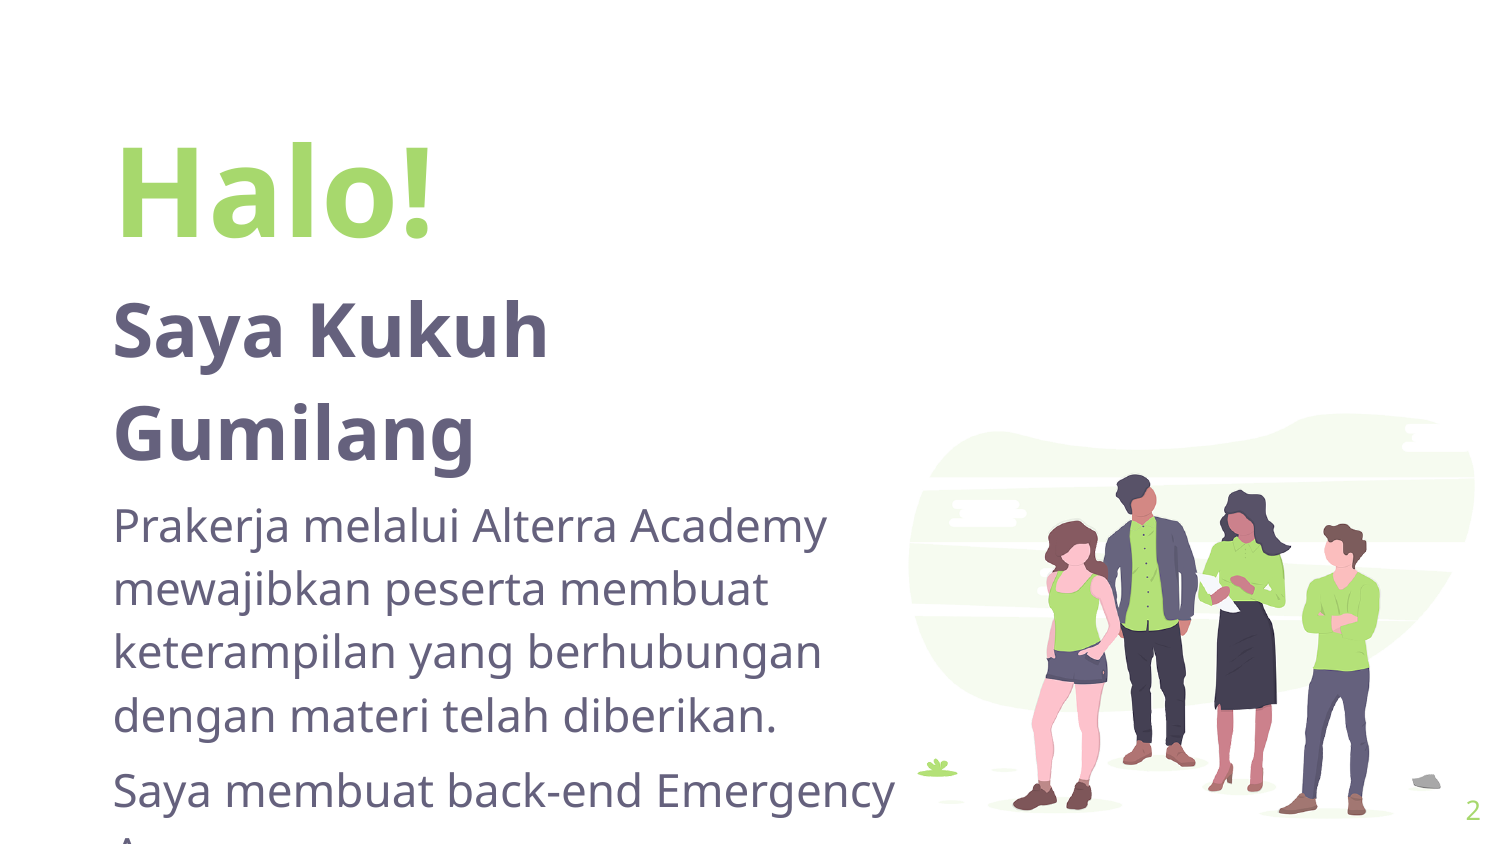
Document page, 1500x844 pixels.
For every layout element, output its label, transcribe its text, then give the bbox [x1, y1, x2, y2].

slide_number 2 [1391, 779, 1482, 844]
title Halo! [112, 72, 899, 263]
subtitle Saya Kukuh Gumilang Prakerja melalui Alterra Academy mewajibkan peserta membuat keterampilan yang berhubungan dengan materi telah diberikan. Saya membuat back-end Emergency App [112, 268, 899, 786]
picture [908, 413, 1475, 819]
